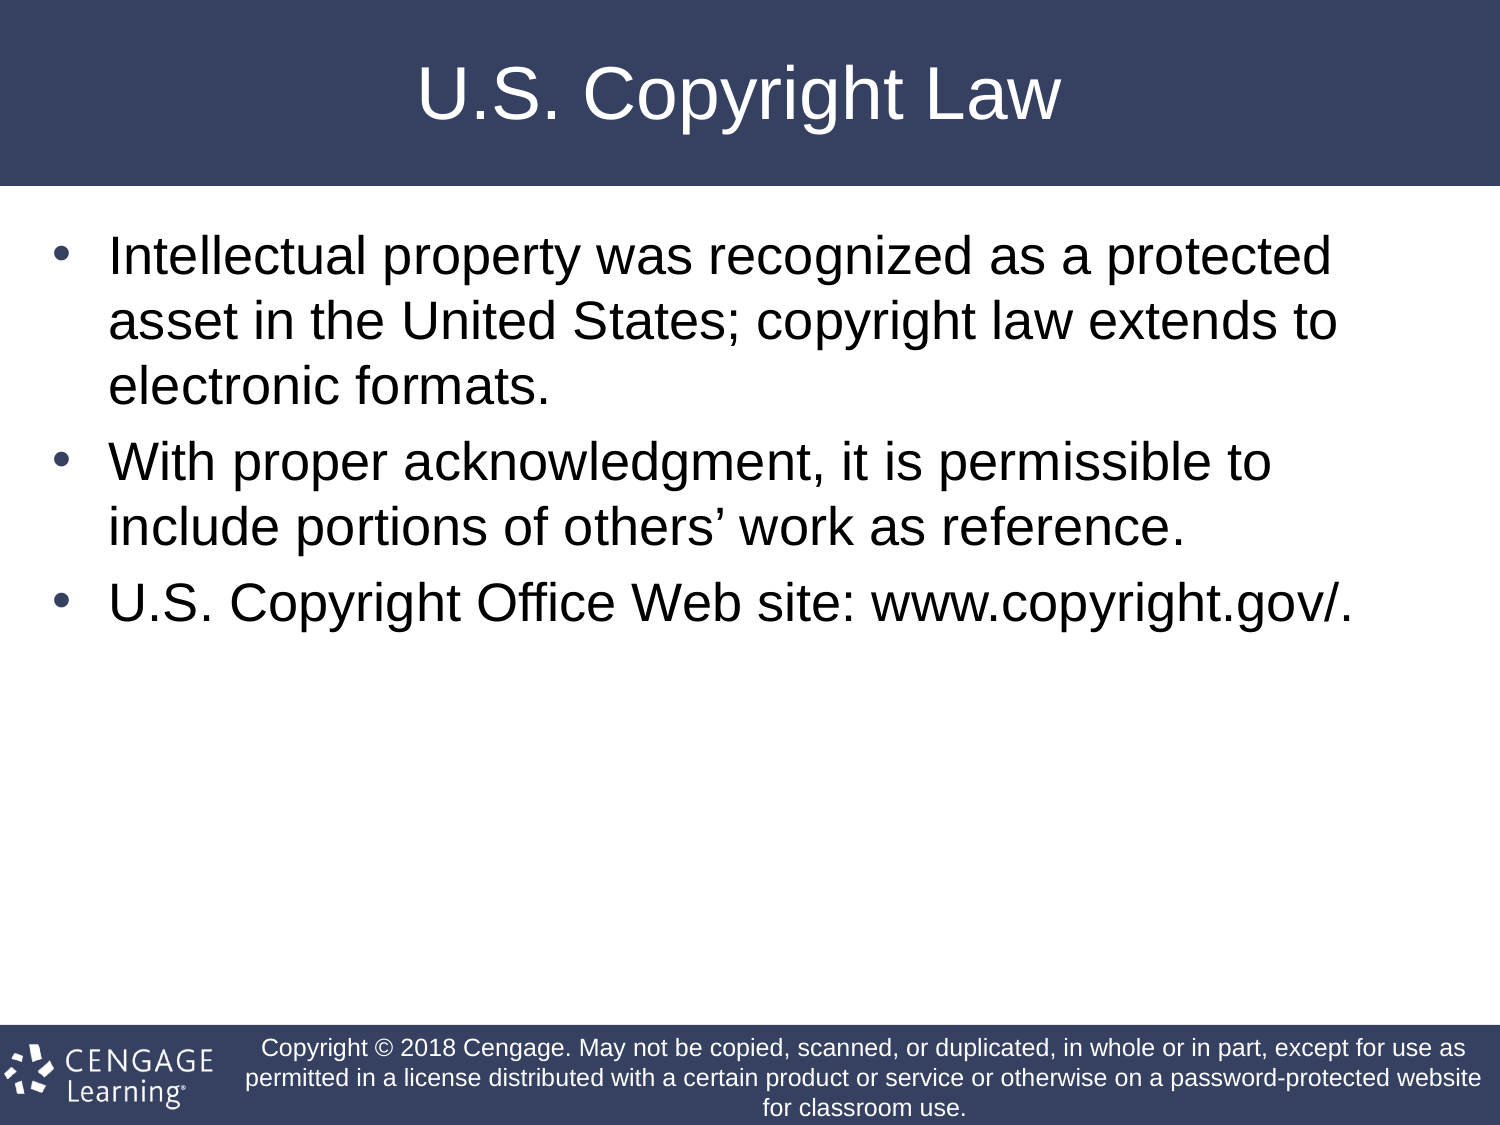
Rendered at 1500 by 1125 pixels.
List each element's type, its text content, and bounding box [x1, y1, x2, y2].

list Intellectual property was recognized as a protected asset in the United States; copyright law extends to electronic formats. With proper acknowledgment, it is permissible to include portions of others’ work as reference. U.S. Copyright Office Web site: www.copyright.gov/. [37, 212, 1475, 1005]
title U.S. Copyright Law [7, 4, 1493, 176]
picture [0, 1040, 216, 1113]
